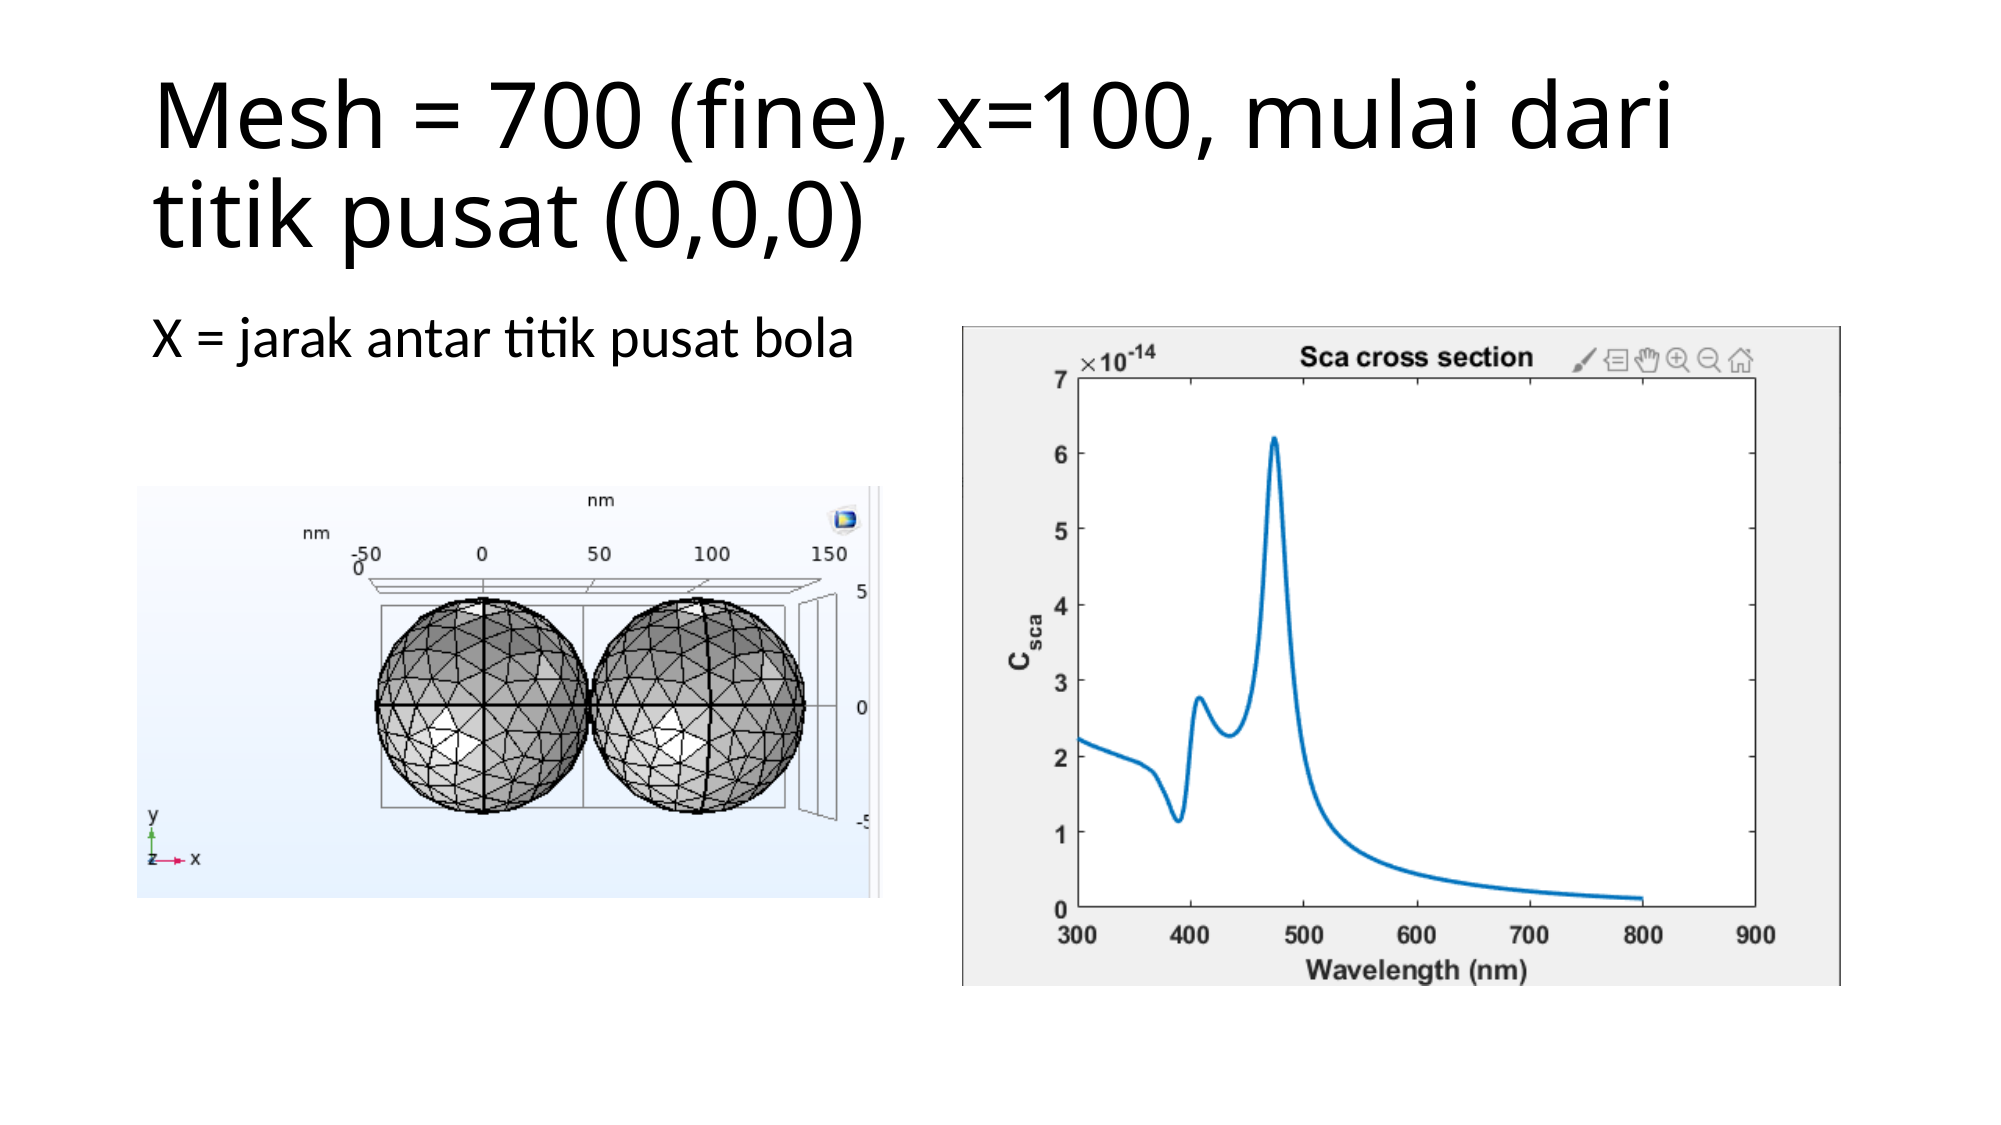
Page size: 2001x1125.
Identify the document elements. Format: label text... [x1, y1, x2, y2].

title Mesh = 700 (fine), x=100, mulai dari titik pusat (0,0,0) [137, 59, 1863, 278]
picture [962, 326, 1841, 987]
list X = jarak antar titik pusat bola [137, 299, 1863, 1014]
picture [137, 486, 883, 898]
